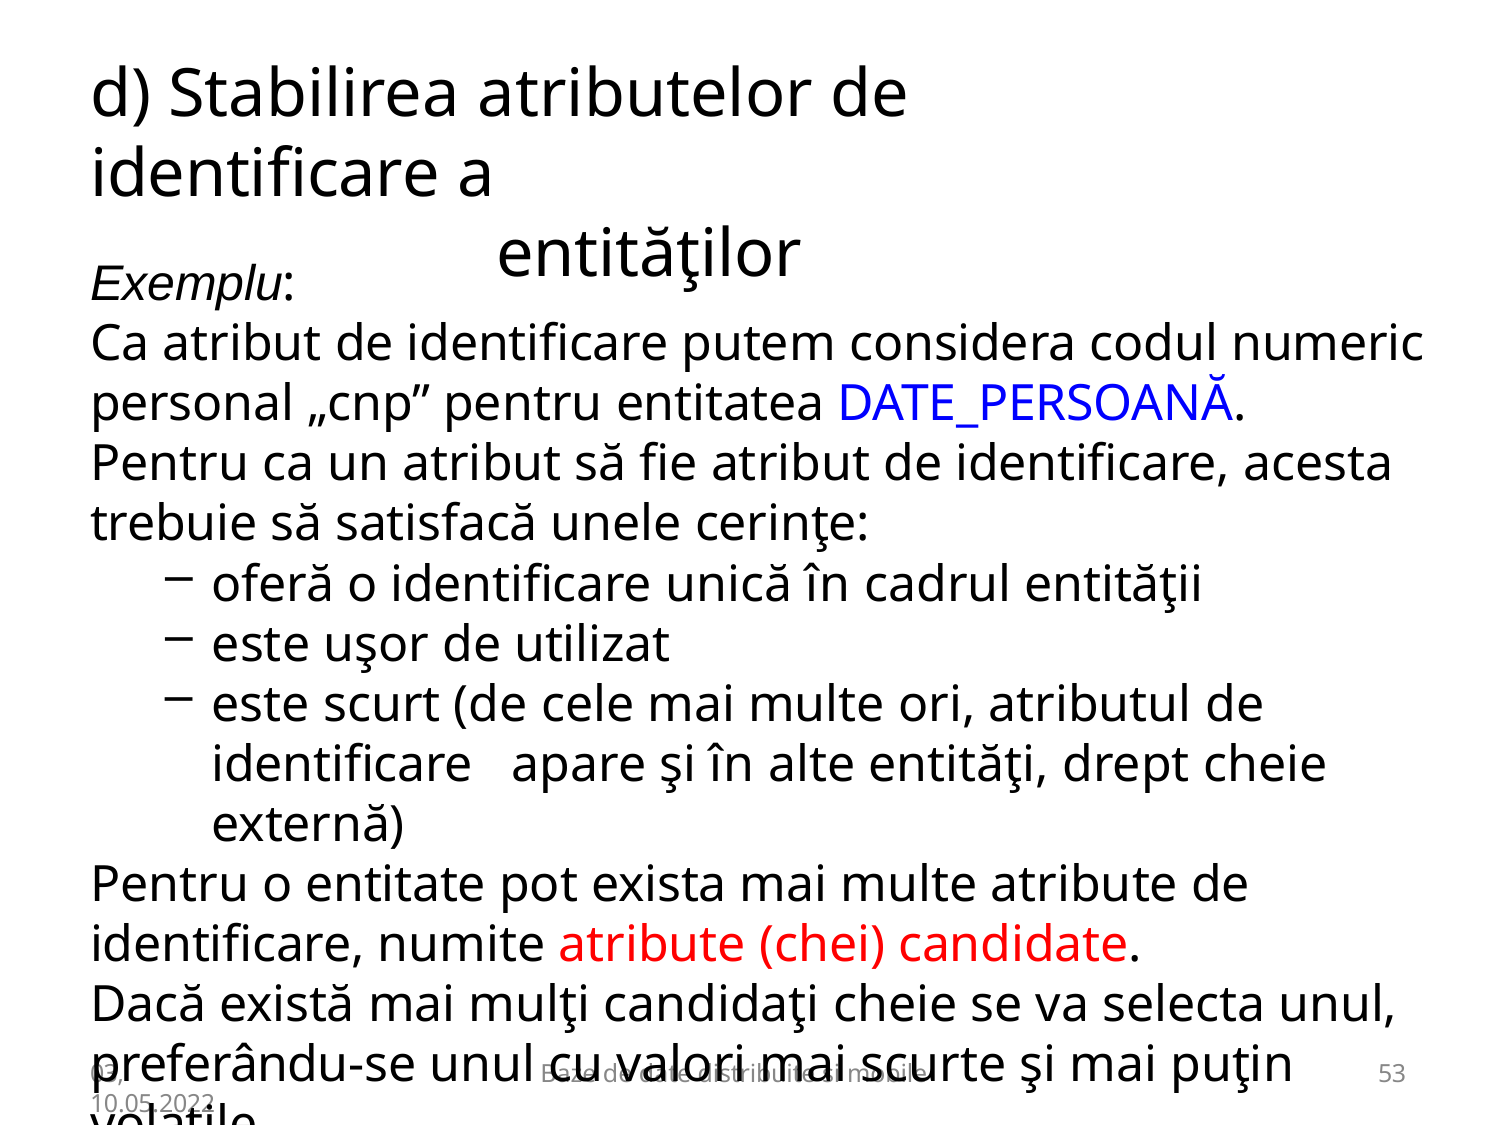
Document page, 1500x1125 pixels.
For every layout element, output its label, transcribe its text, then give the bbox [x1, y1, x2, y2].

title d) Stabilirea atributelor de identificare a entităţilor [87, 47, 1241, 248]
text_box Exemplu: Ca atribut de identificare putem considera codul numeric personal „cnp” pentru entitatea DATE_PERSOANĂ. Pentru ca un atribut să fie atribut de identificare, acesta trebuie să satisfacă unele cerinţe: oferă o identificare unică în cadrul entităţii este uşor de utilizat este scurt (de cele mai multe ori, atributul de identificare apare şi în alte entităţi, drept cheie externă) Pentru o entitate pot exista mai multe atribute de identificare, numite atribute (chei) candidate. Dacă există mai mulţi candidaţi cheie se va selecta unul, preferându-se unul cu valori mai scurte şi mai puţin volatile. [87, 248, 1473, 1125]
